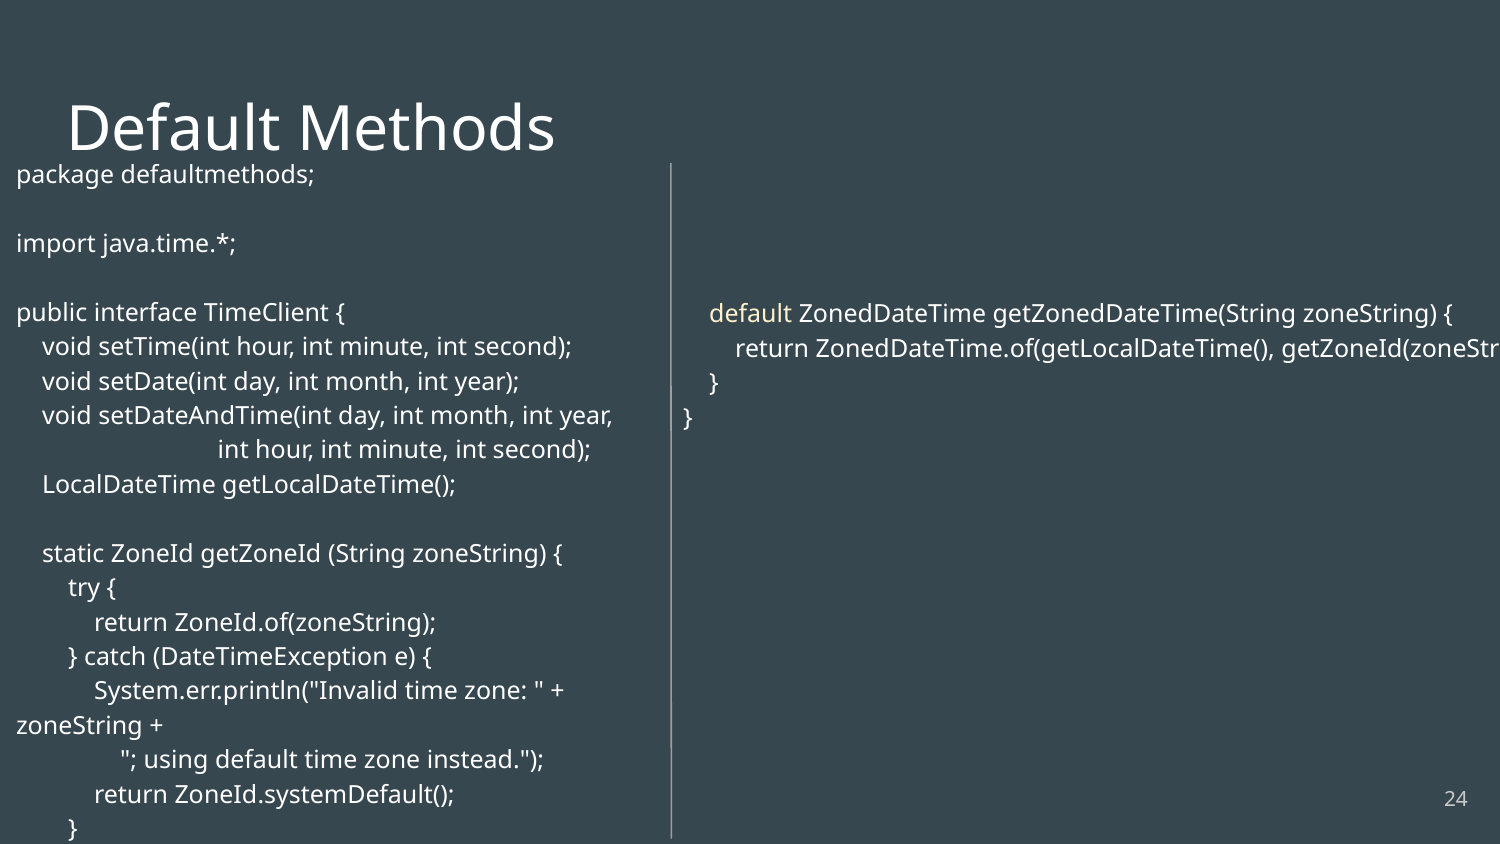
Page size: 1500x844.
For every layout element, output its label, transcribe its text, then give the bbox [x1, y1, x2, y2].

title Default Methods [51, 72, 1449, 167]
list package defaultmethods; import java.time.*; public interface TimeClient { void setTime(int hour, int minute, int second); void setDate(int day, int month, int year); void setDateAndTime(int day, int month, int year, int hour, int minute, int second); LocalDateTime getLocalDateTime(); static ZoneId getZoneId (String zoneString) { try { return ZoneId.of(zoneString); } catch (DateTimeException e) { System.err.println("Invalid time zone: " + zoneString + "; using default time zone instead."); return ZoneId.systemDefault(); } } default ZonedDateTime getZonedDateTime(String zoneString) { return ZonedDateTime.of(getLocalDateTime(), getZoneId(zoneString)); } } [1, 139, 688, 700]
slide_number ‹#› [1392, 775, 1483, 833]
list default ZonedDateTime getZonedDateTime(String zoneString) { return ZonedDateTime.of(getLocalDateTime(), getZoneId(zoneString)); } } [677, 214, 1500, 775]
